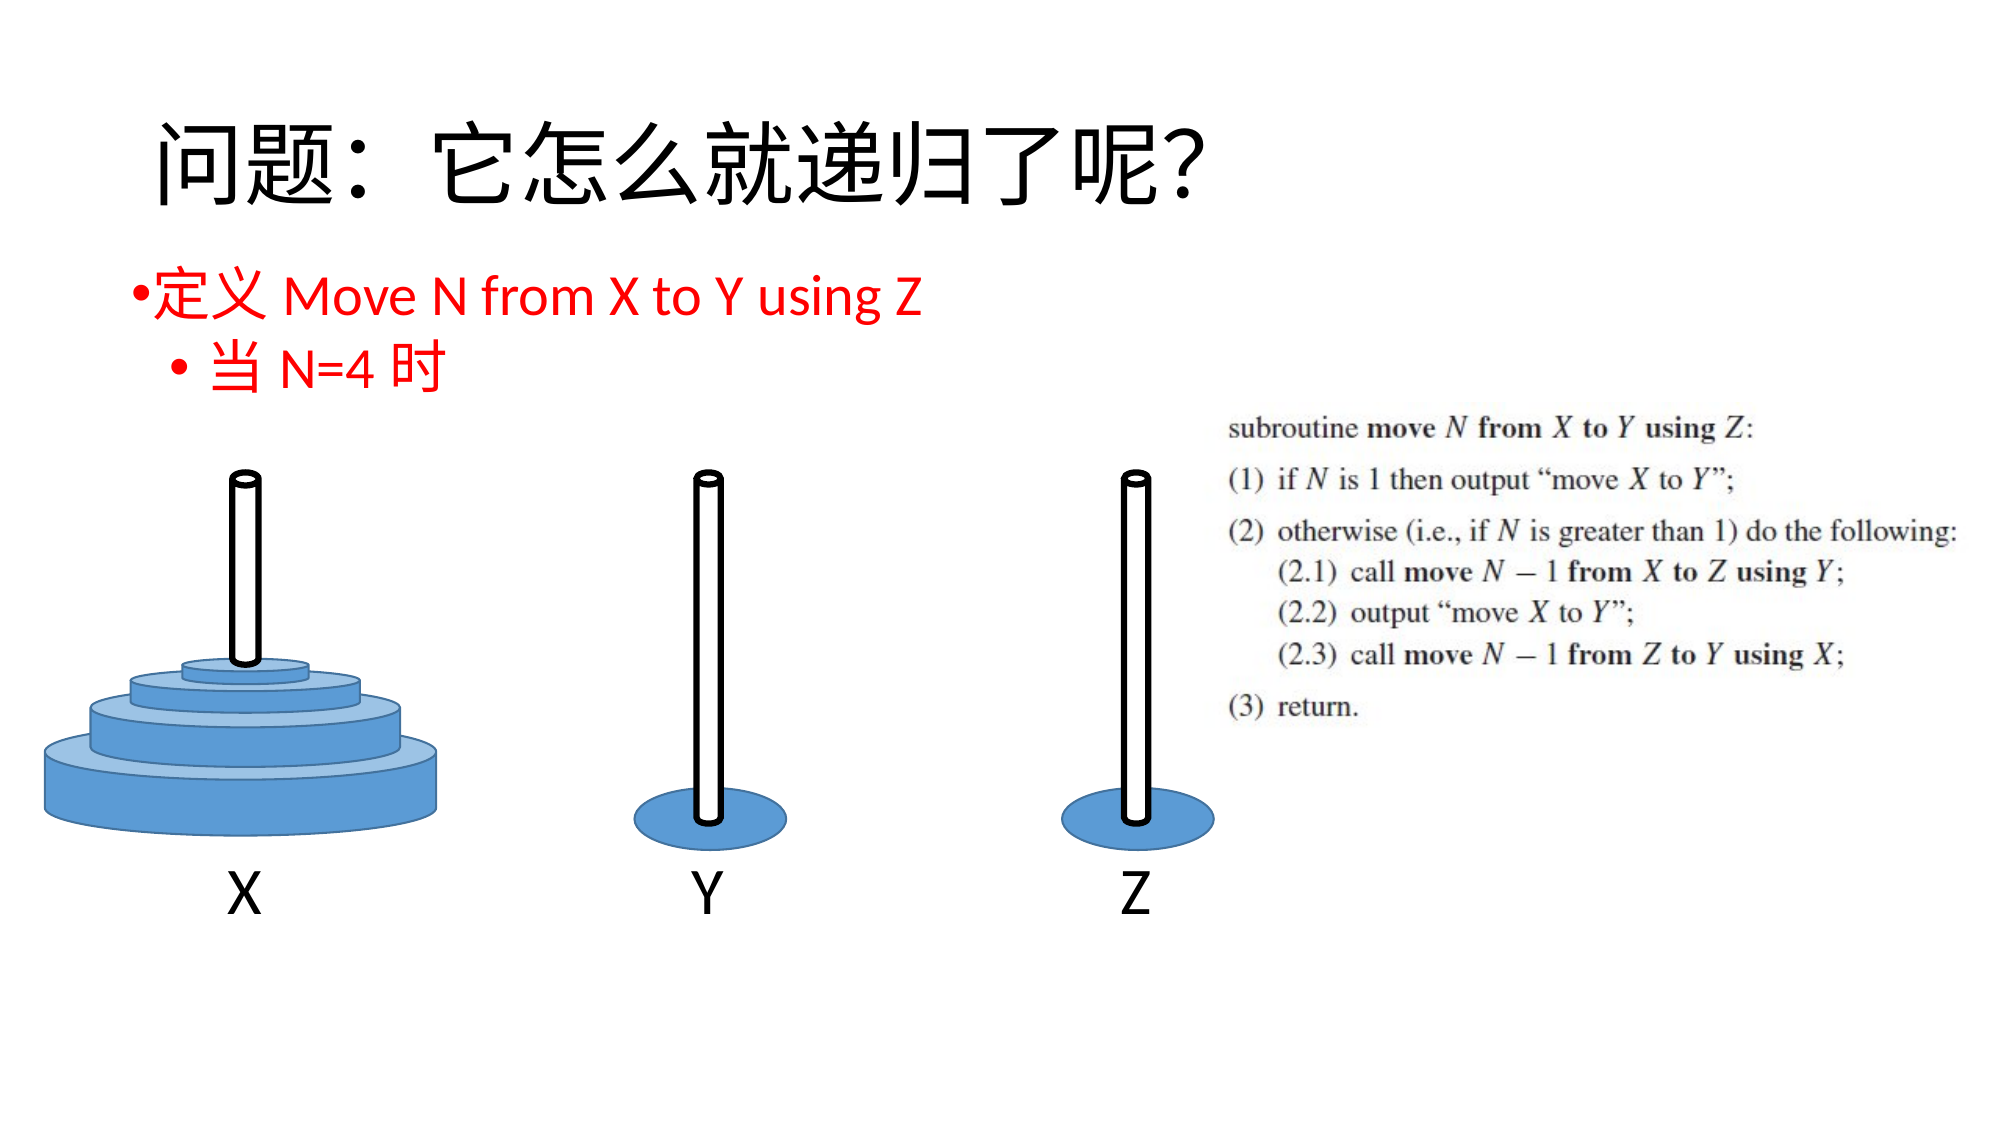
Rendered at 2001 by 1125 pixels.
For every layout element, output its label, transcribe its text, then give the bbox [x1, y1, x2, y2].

text_box [1122, 471, 1150, 825]
list 定义Move N from X to Y using Z 当N=4时 [116, 233, 1843, 433]
text_box X [212, 840, 278, 936]
picture [1155, 402, 1995, 735]
text_box [43, 733, 438, 837]
text_box Y [676, 840, 739, 936]
text_box [695, 471, 722, 825]
text_box [231, 471, 260, 666]
text_box Z [1105, 840, 1167, 936]
text_box [89, 693, 402, 768]
text_box [181, 657, 310, 686]
text_box [129, 670, 361, 714]
title 问题：它怎么就递归了呢？ [137, 59, 1863, 278]
text_box [1061, 787, 1215, 849]
text_box [633, 787, 788, 849]
